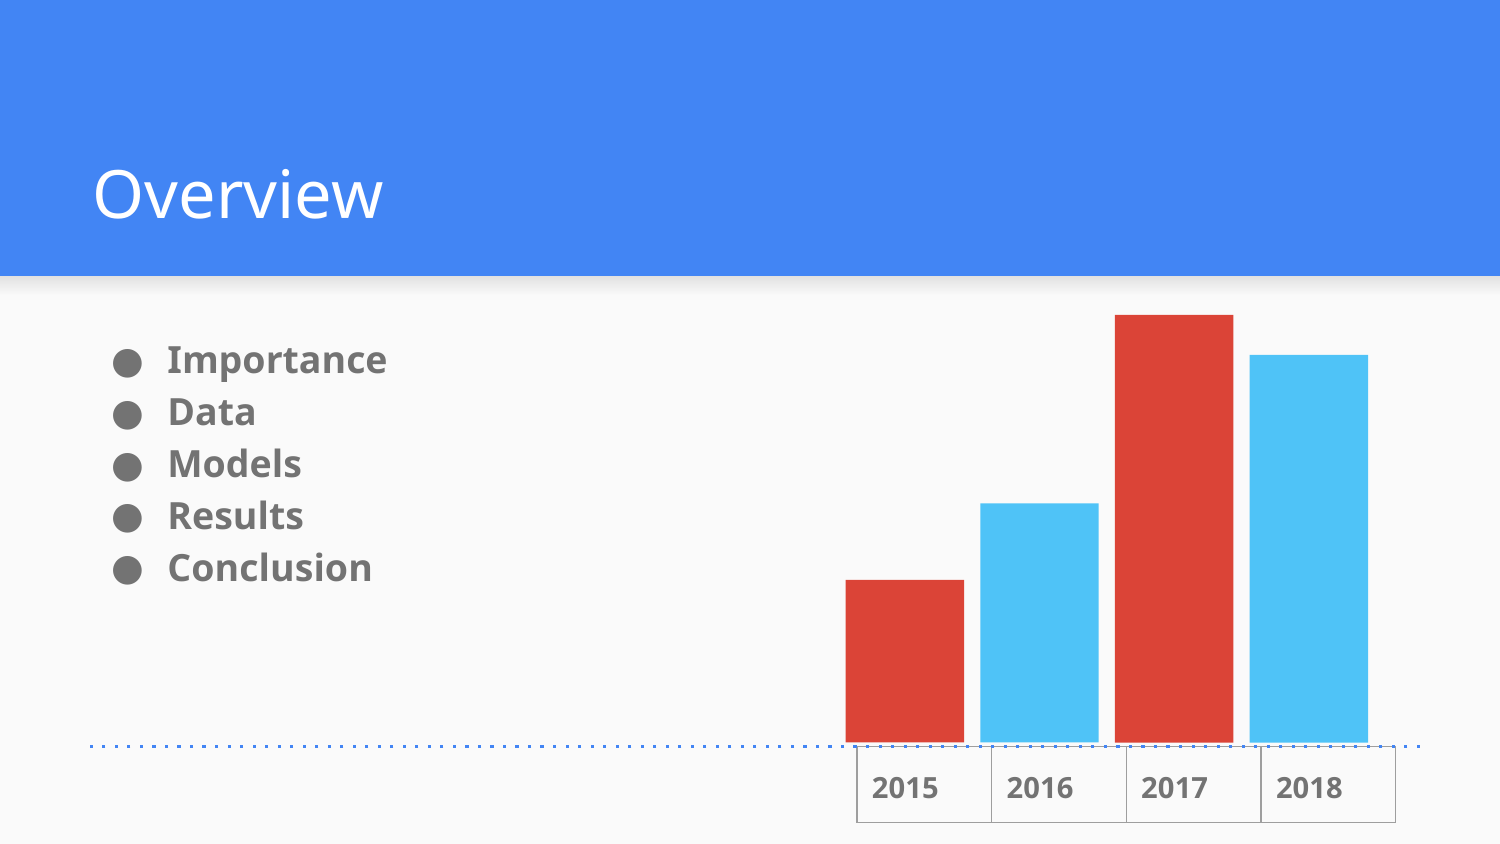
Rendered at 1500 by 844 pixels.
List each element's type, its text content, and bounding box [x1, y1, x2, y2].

table_header 2017 [1127, 756, 1260, 822]
list Importance Data Models Results Conclusion [77, 314, 734, 760]
text_box [1249, 354, 1369, 743]
title Overview [77, 121, 1427, 248]
text_box [845, 579, 965, 743]
table_header 2016 [992, 756, 1126, 822]
table_header 2018 [1262, 756, 1395, 822]
text_box [980, 503, 1099, 743]
text_box [1114, 314, 1234, 743]
table_header 2015 [858, 756, 991, 822]
